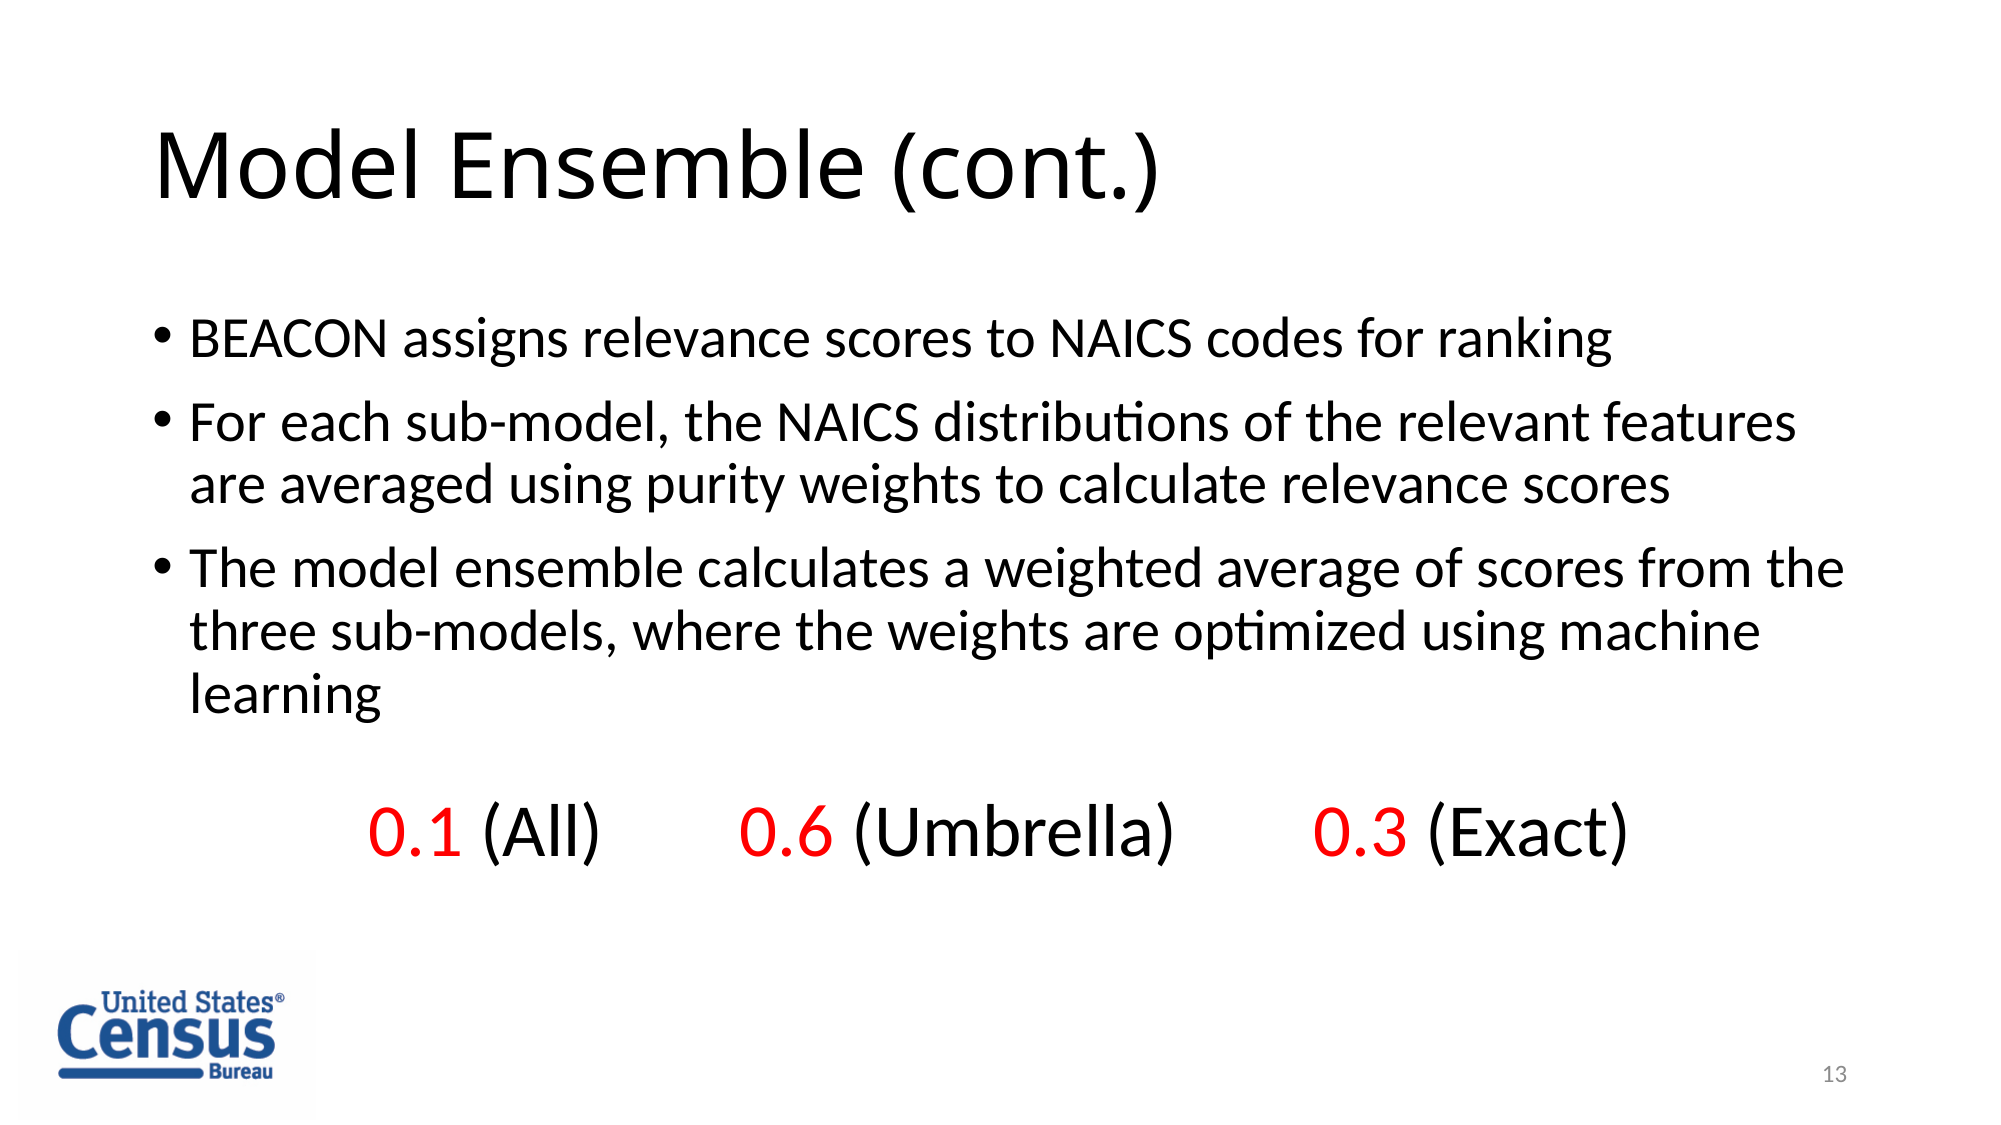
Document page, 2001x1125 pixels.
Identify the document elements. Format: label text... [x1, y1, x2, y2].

picture [18, 950, 316, 1120]
title Model Ensemble (cont.) [137, 59, 1863, 278]
list BEACON assigns relevance scores to NAICS codes for ranking For each sub-model, the NAICS distributions of the relevant features are averaged using purity weights to calculate relevance scores The model ensemble calculates a weighted average of scores from the three sub-models, where the weights are optimized using machine learning [137, 299, 1863, 1014]
slide_number 13 [1412, 1042, 1863, 1103]
